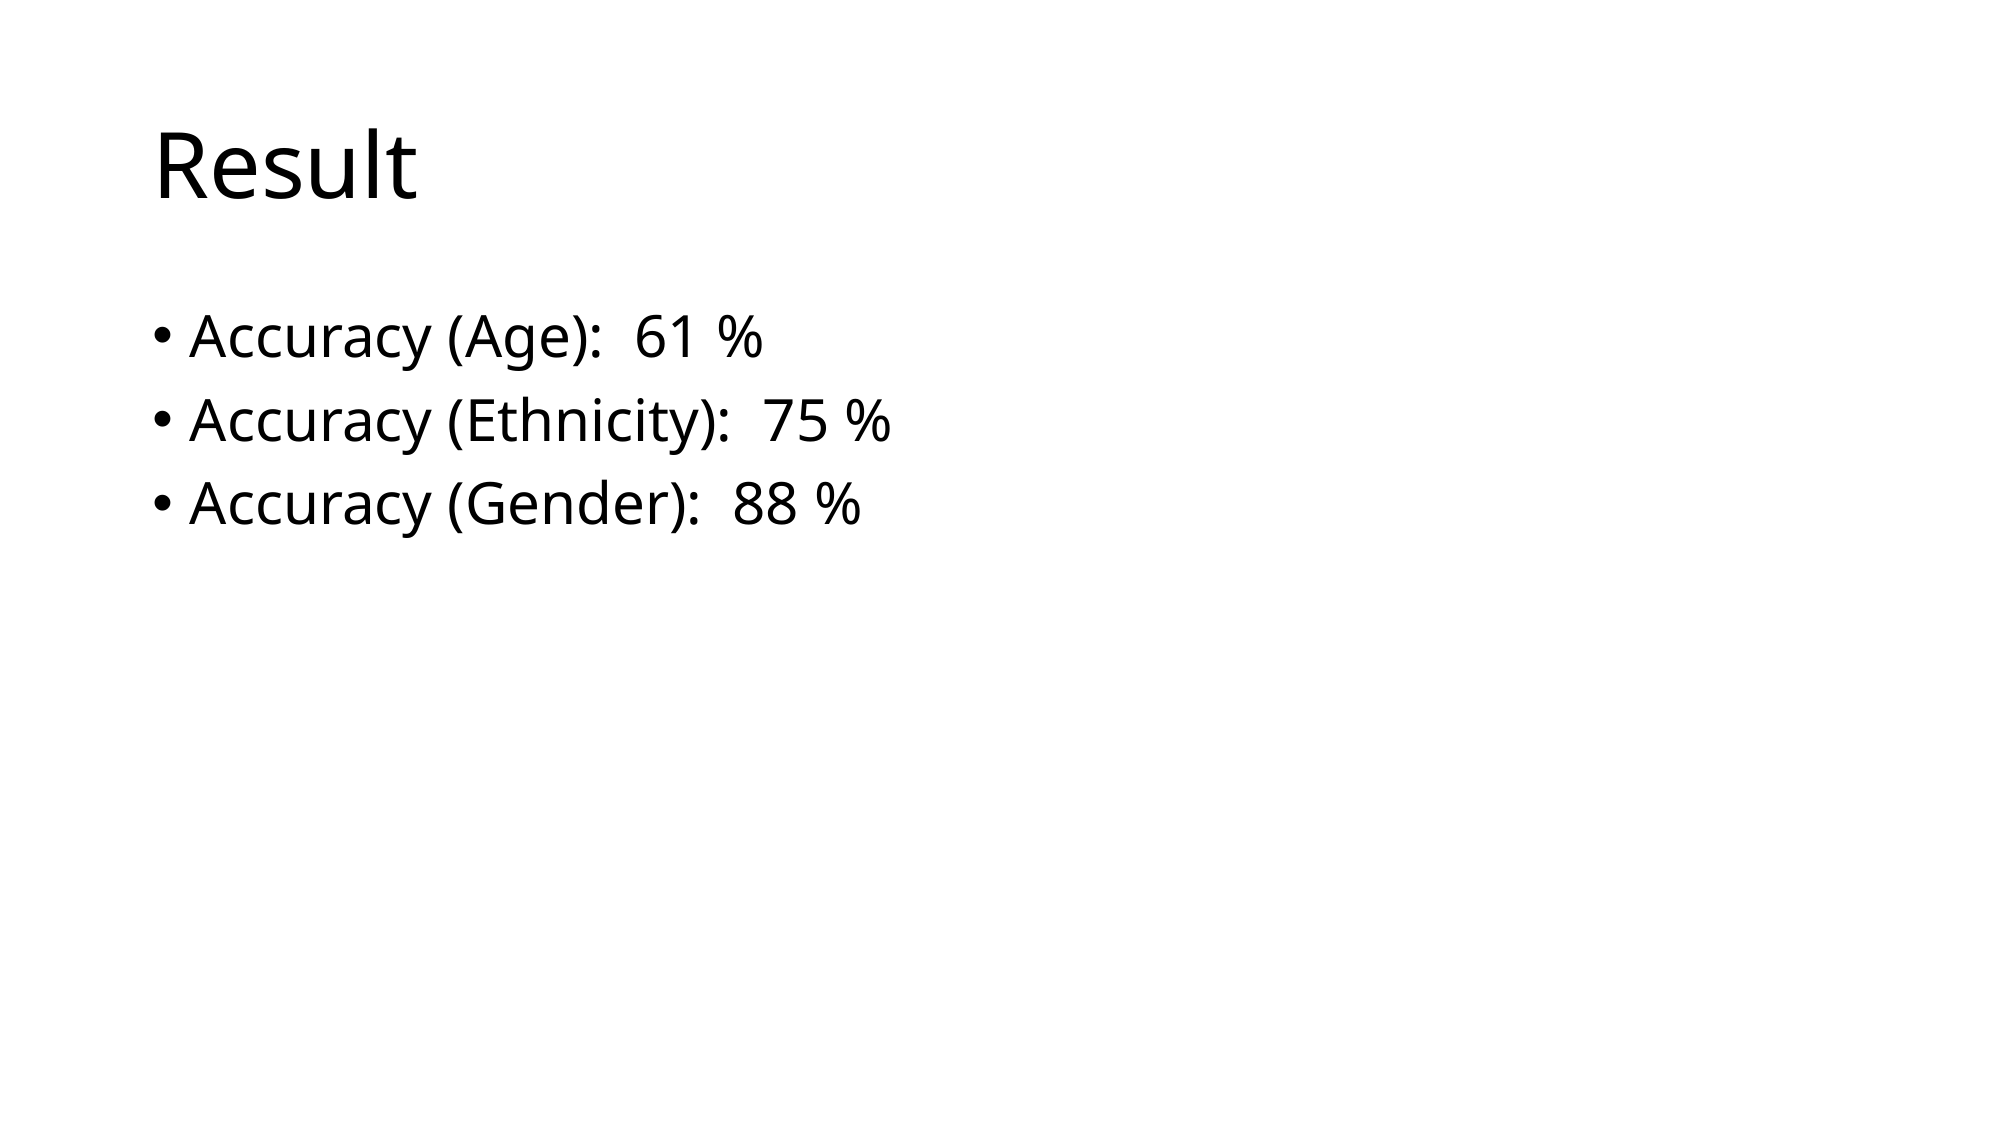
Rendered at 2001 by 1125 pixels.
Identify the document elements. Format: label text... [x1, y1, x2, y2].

title Result [137, 59, 1863, 278]
list Accuracy (Age): 61 % Accuracy (Ethnicity): 75 % Accuracy (Gender): 88 % [137, 299, 1863, 1014]
